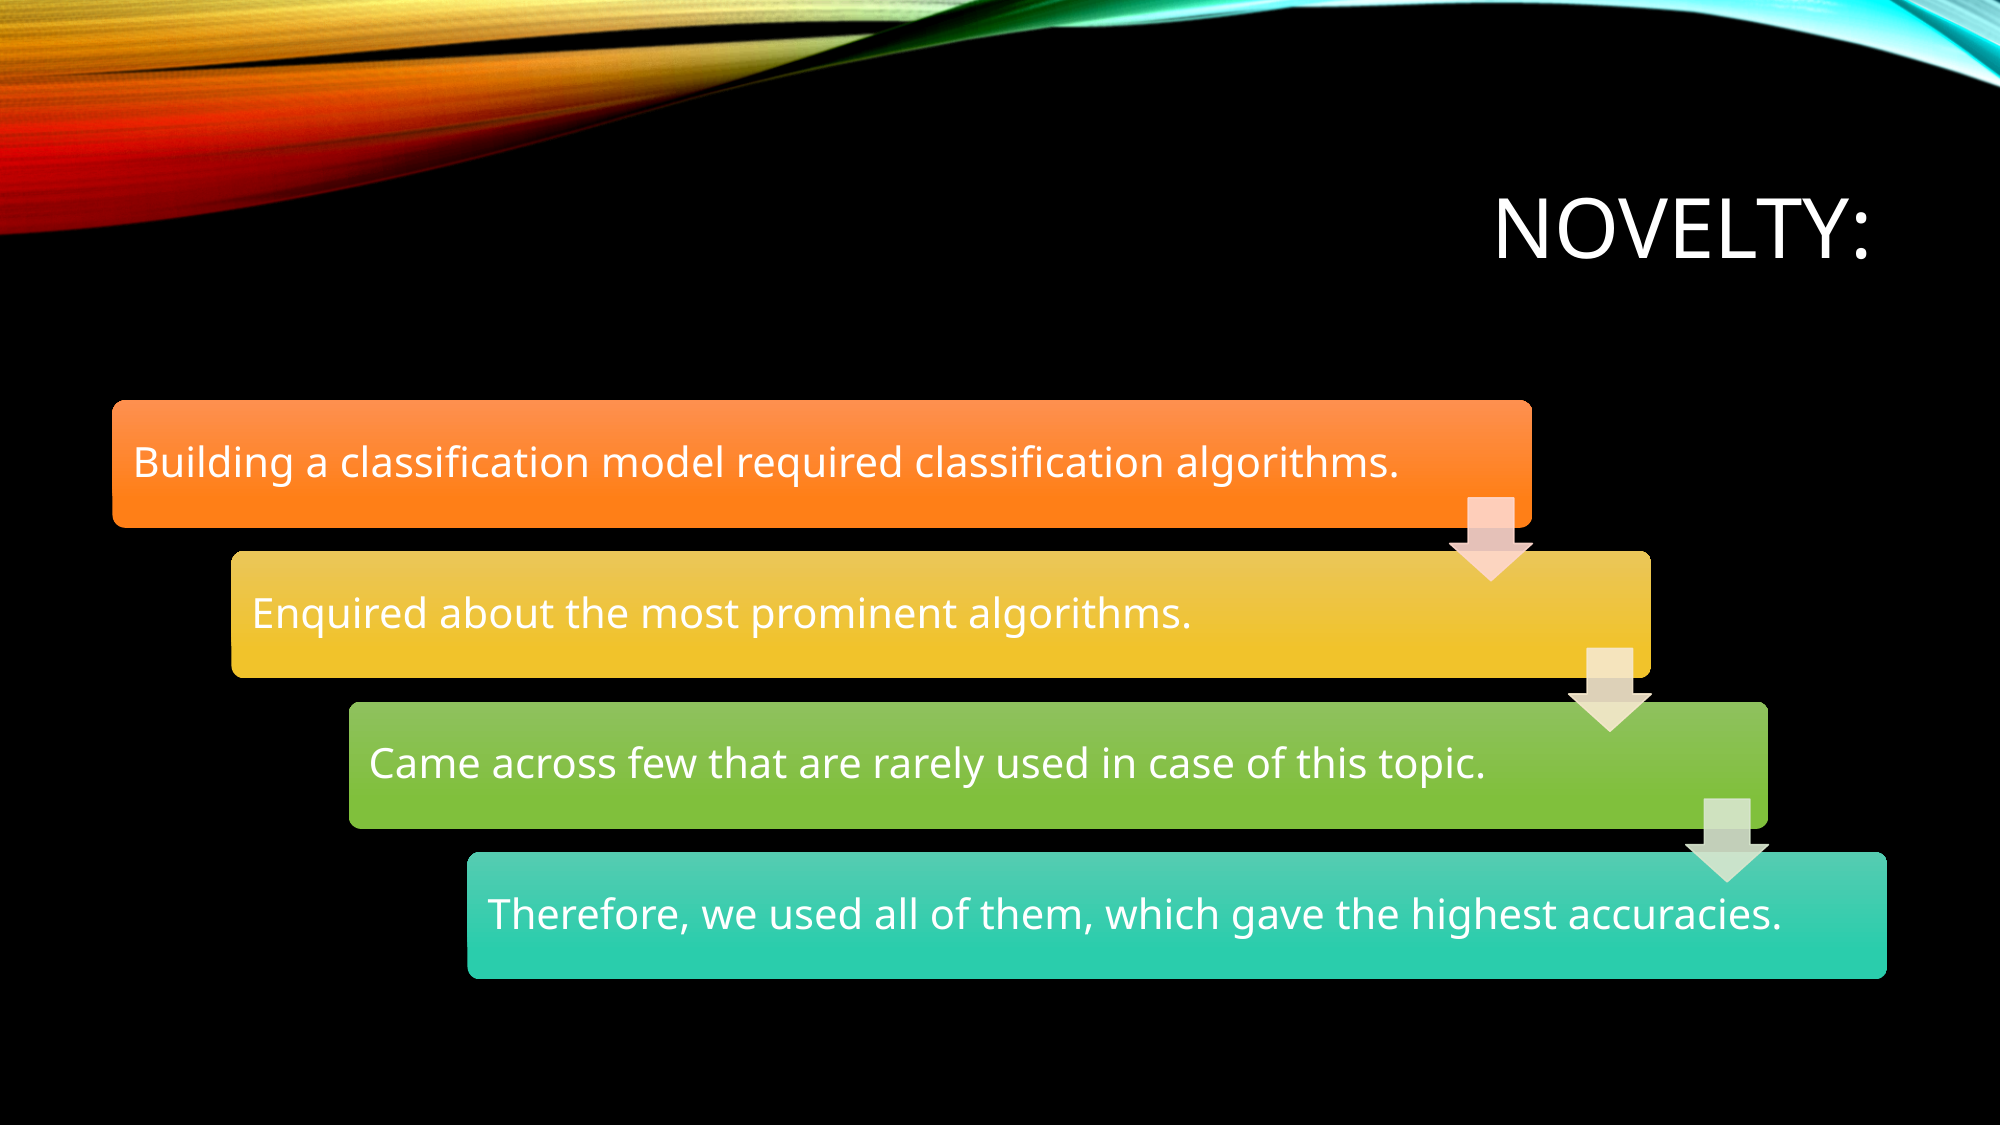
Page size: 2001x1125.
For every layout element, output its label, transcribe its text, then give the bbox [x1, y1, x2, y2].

title NOVELTY: [474, 125, 1888, 338]
picture [0, 0, 2000, 237]
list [112, 400, 1888, 980]
